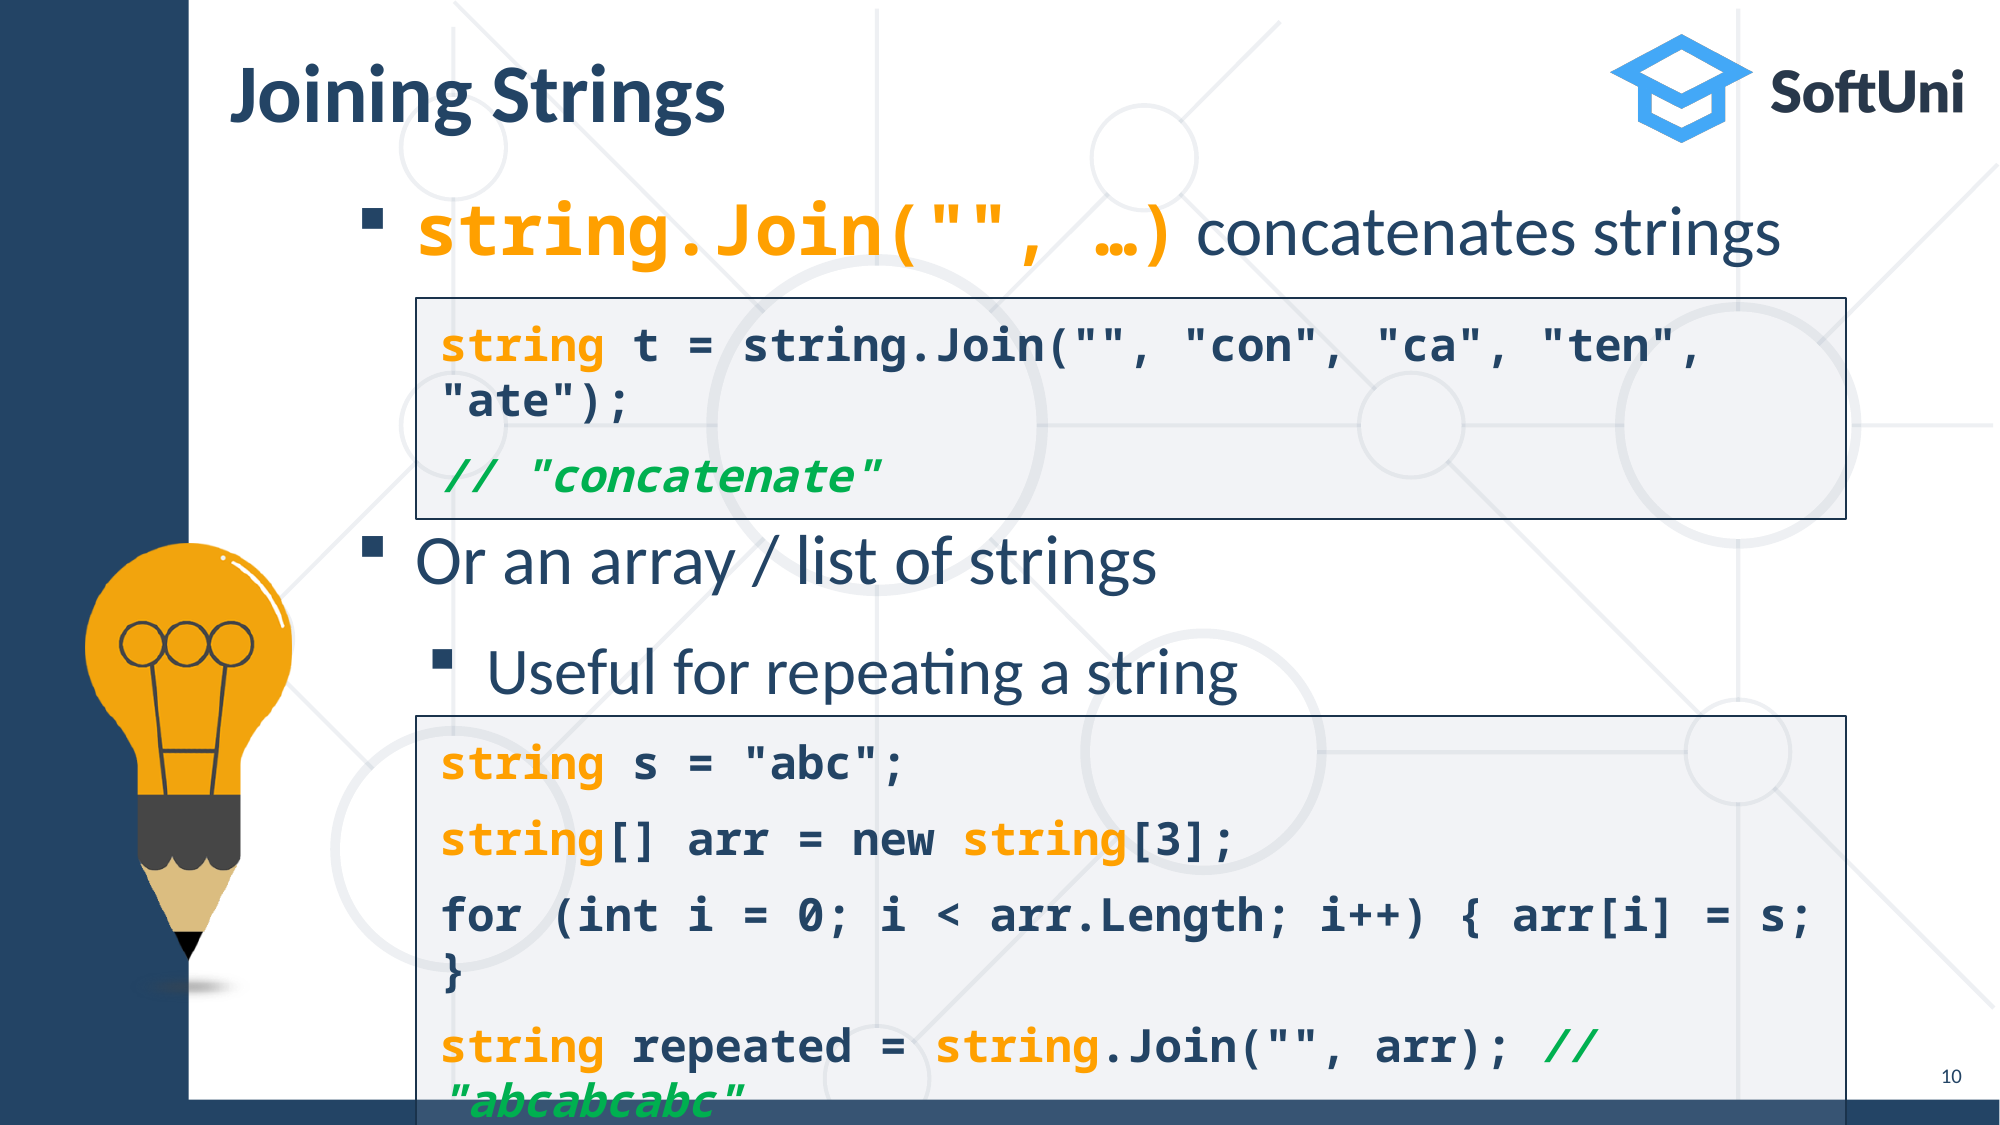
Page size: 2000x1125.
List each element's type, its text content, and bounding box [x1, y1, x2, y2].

slide_number 10 [1897, 1049, 1968, 1101]
text_box string t = string.Join("", "con", "ca", "ten", "ate"); // "concatenate" [415, 297, 1847, 520]
picture [85, 543, 292, 1003]
list string.Join("", …) concatenates strings Or an array / list of strings Useful for repeating a string [338, 174, 1963, 1041]
title Joining Strings [212, 16, 1591, 162]
text_box string s = "abc"; string[] arr = new string[3]; for (int i = 0; i < arr.Length; i++) { arr[i] = s; } string repeated = string.Join("", arr); // "abcabcabc" [415, 716, 1847, 1125]
picture [1610, 34, 1963, 143]
